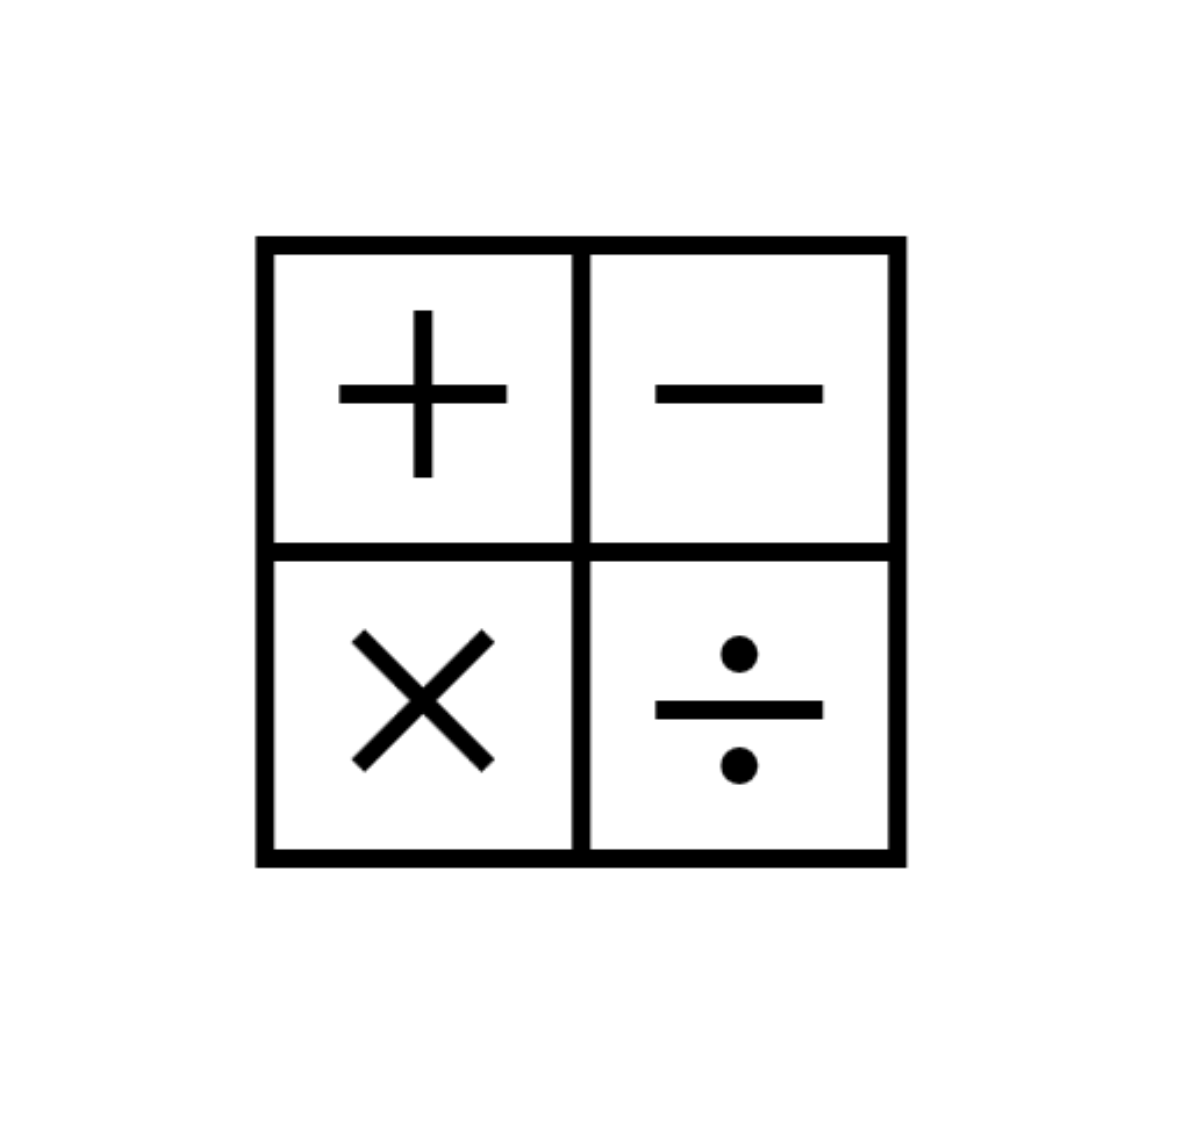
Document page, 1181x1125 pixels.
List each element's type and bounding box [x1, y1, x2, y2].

picture [144, 116, 1037, 1009]
